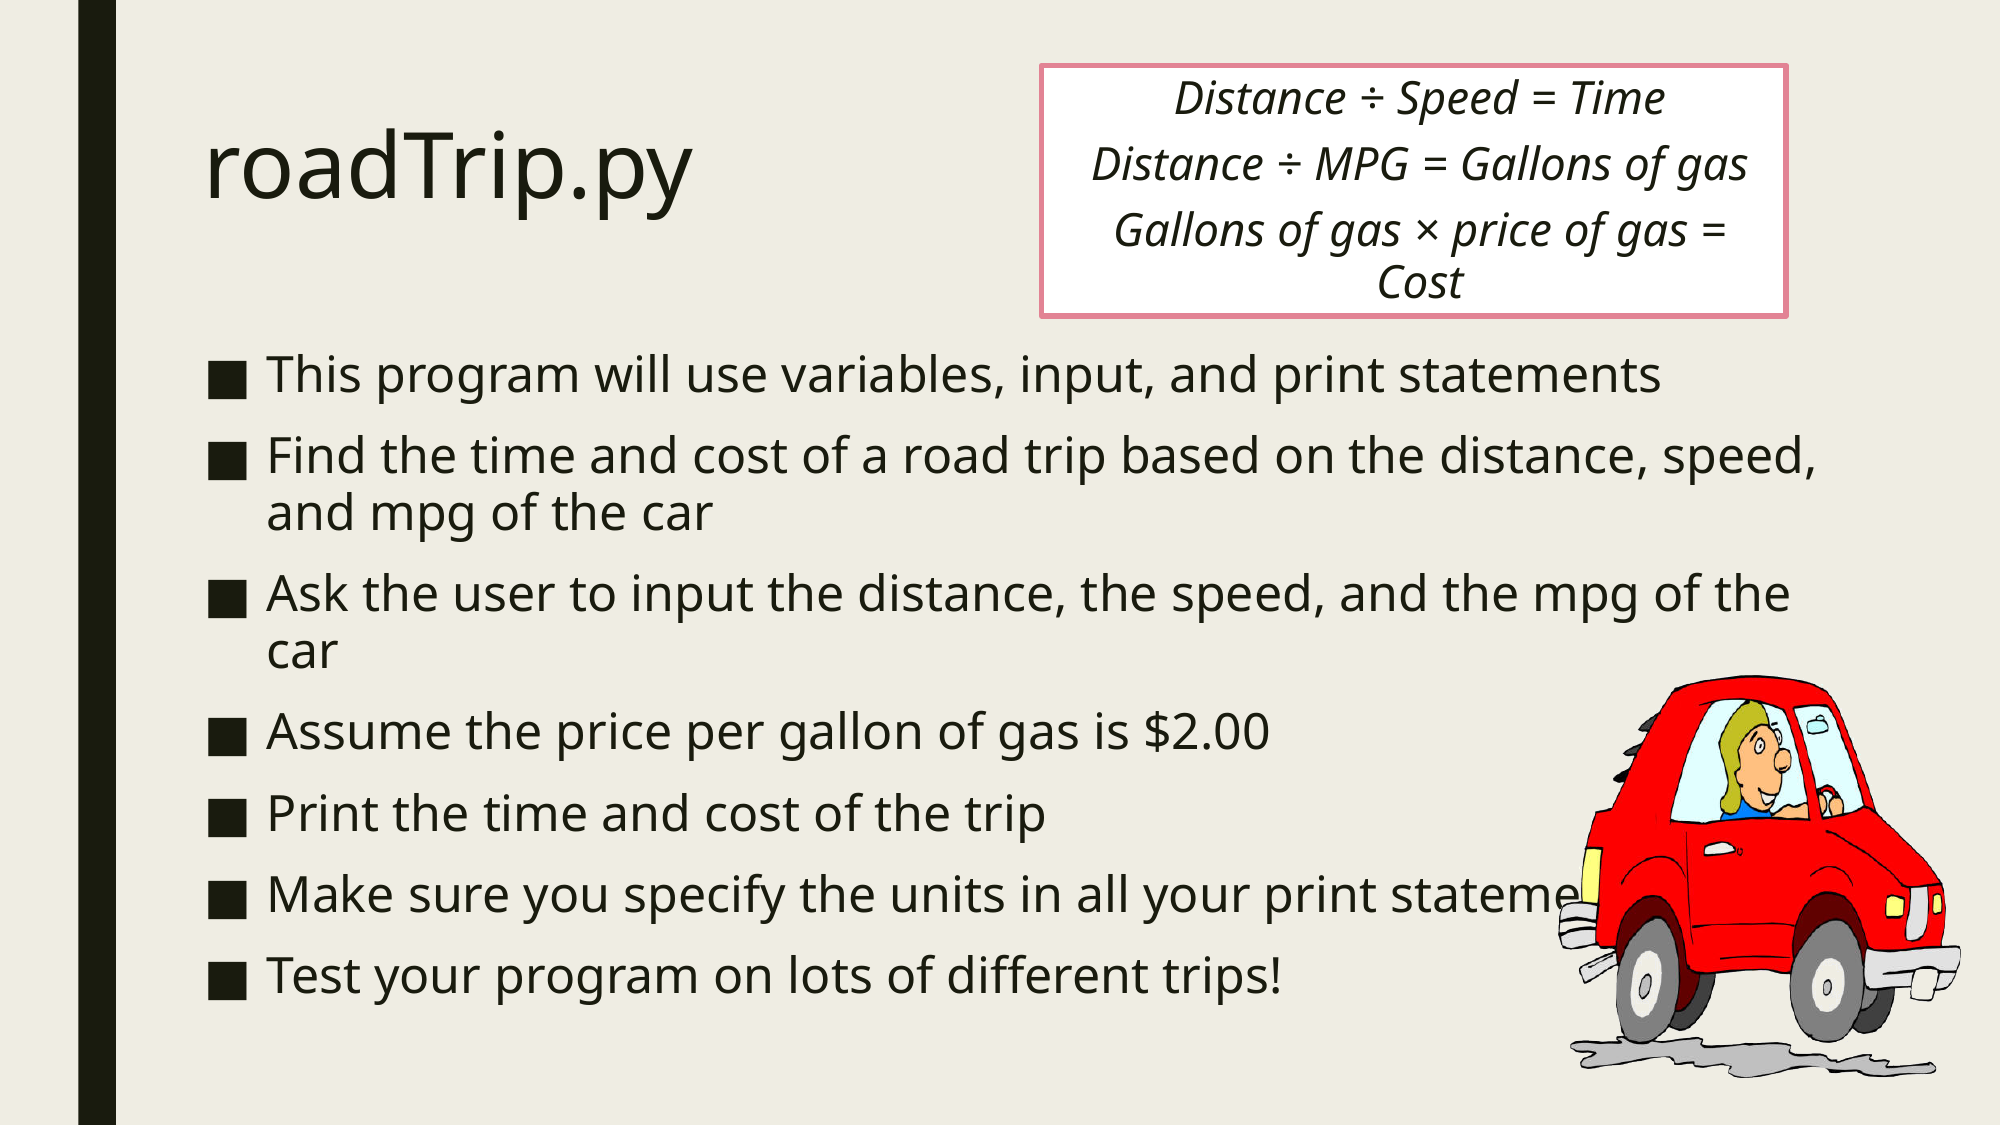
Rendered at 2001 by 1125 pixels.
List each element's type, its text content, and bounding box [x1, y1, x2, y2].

title roadTrip.py [188, 112, 1039, 267]
list This program will use variables, input, and print statements Find the time and cost of a road trip based on the distance, speed, and mpg of the car Ask the user to input the distance, the speed, and the mpg of the car Assume the price per gallon of gas is $2.00 Print the time and cost of the trip Make sure you specify the units in all your print statements Test your program on lots of different trips! [188, 339, 1837, 1125]
text_box Distance ÷ Speed = Time Distance ÷ MPG = Gallons of gas Gallons of gas × price of gas = Cost [1039, 63, 1789, 319]
picture [1558, 675, 1961, 1078]
